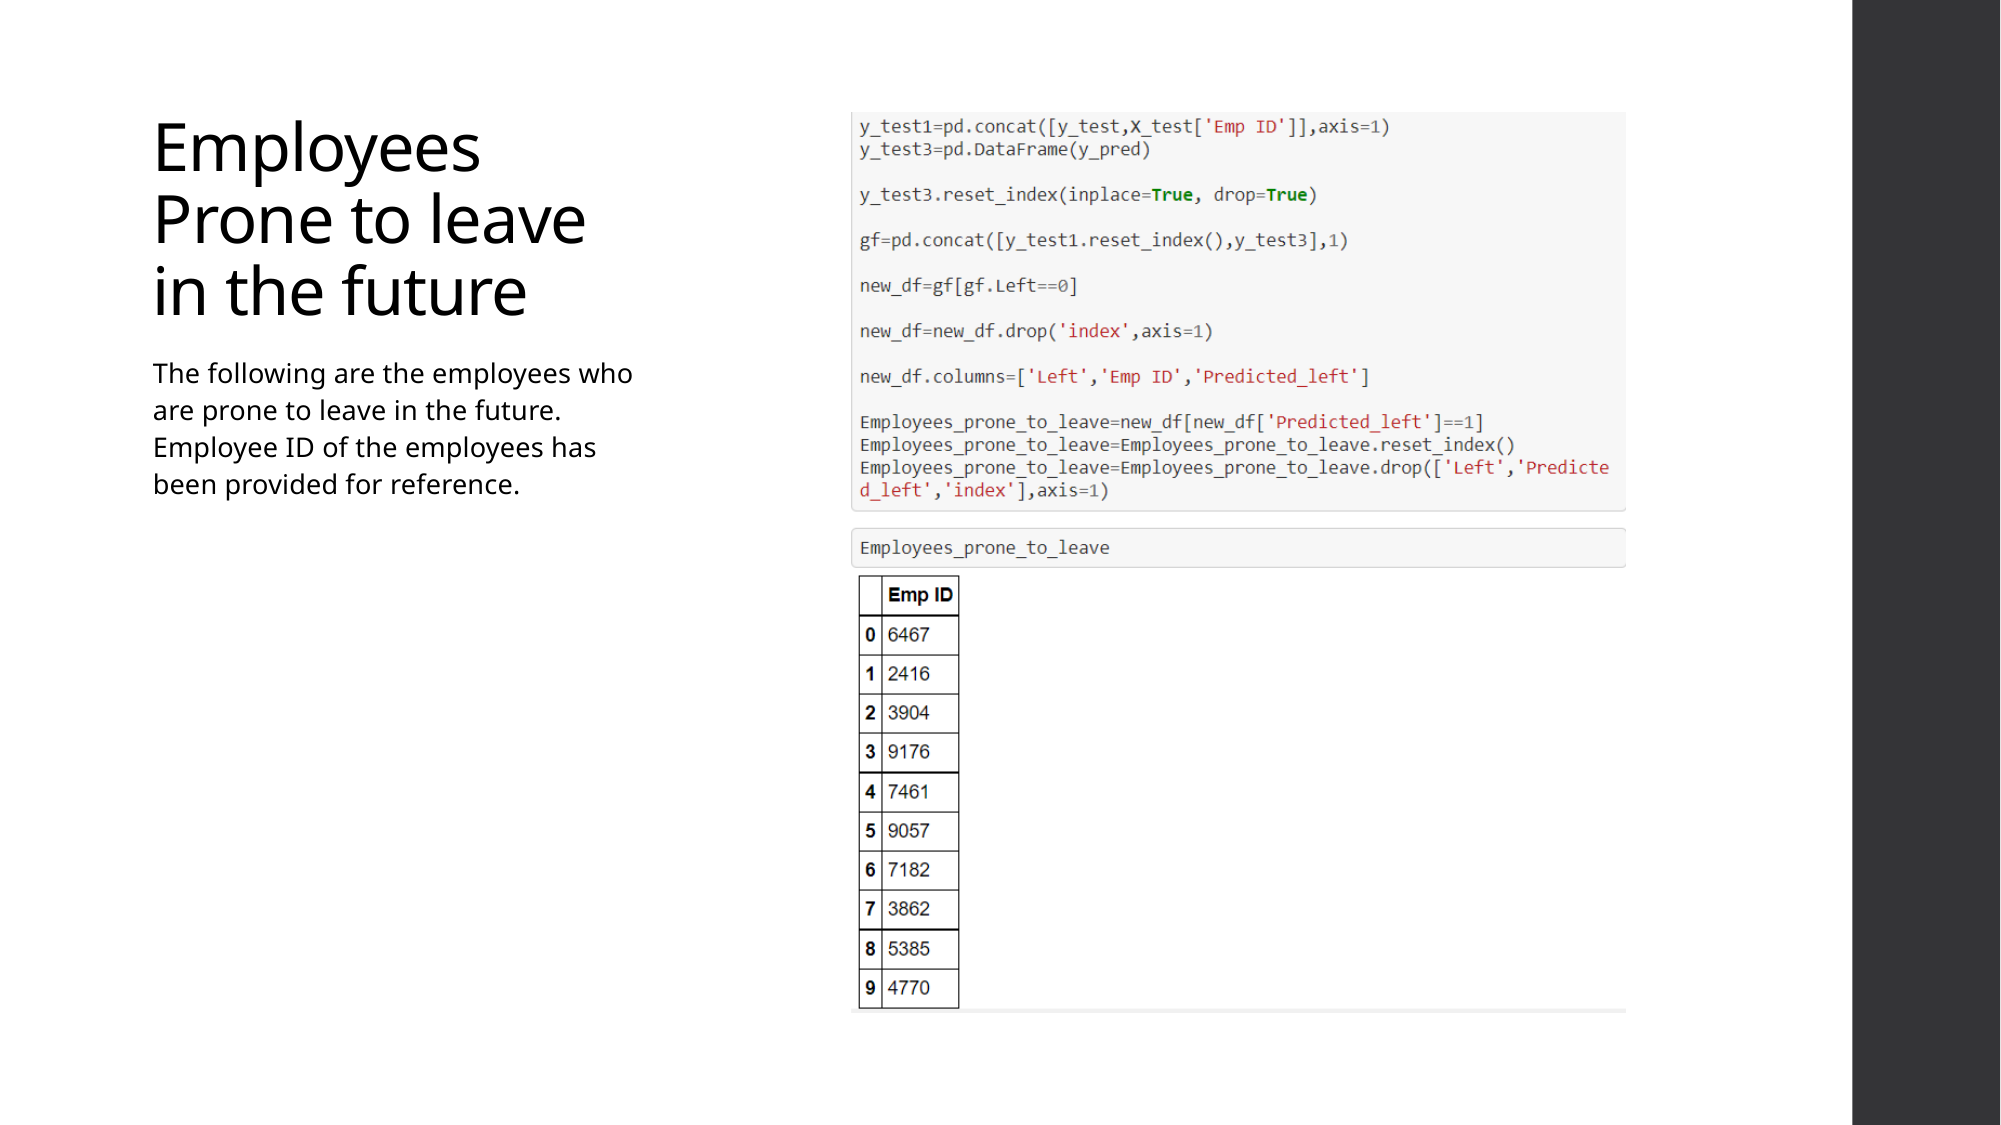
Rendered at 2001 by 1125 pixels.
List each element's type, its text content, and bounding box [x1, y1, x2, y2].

title Employees Prone to leave in the future [138, 75, 663, 338]
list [848, 112, 1626, 1013]
list The following are the employees who are prone to leave in the future. Employee ID of the employees has been provided for reference. [138, 344, 663, 970]
